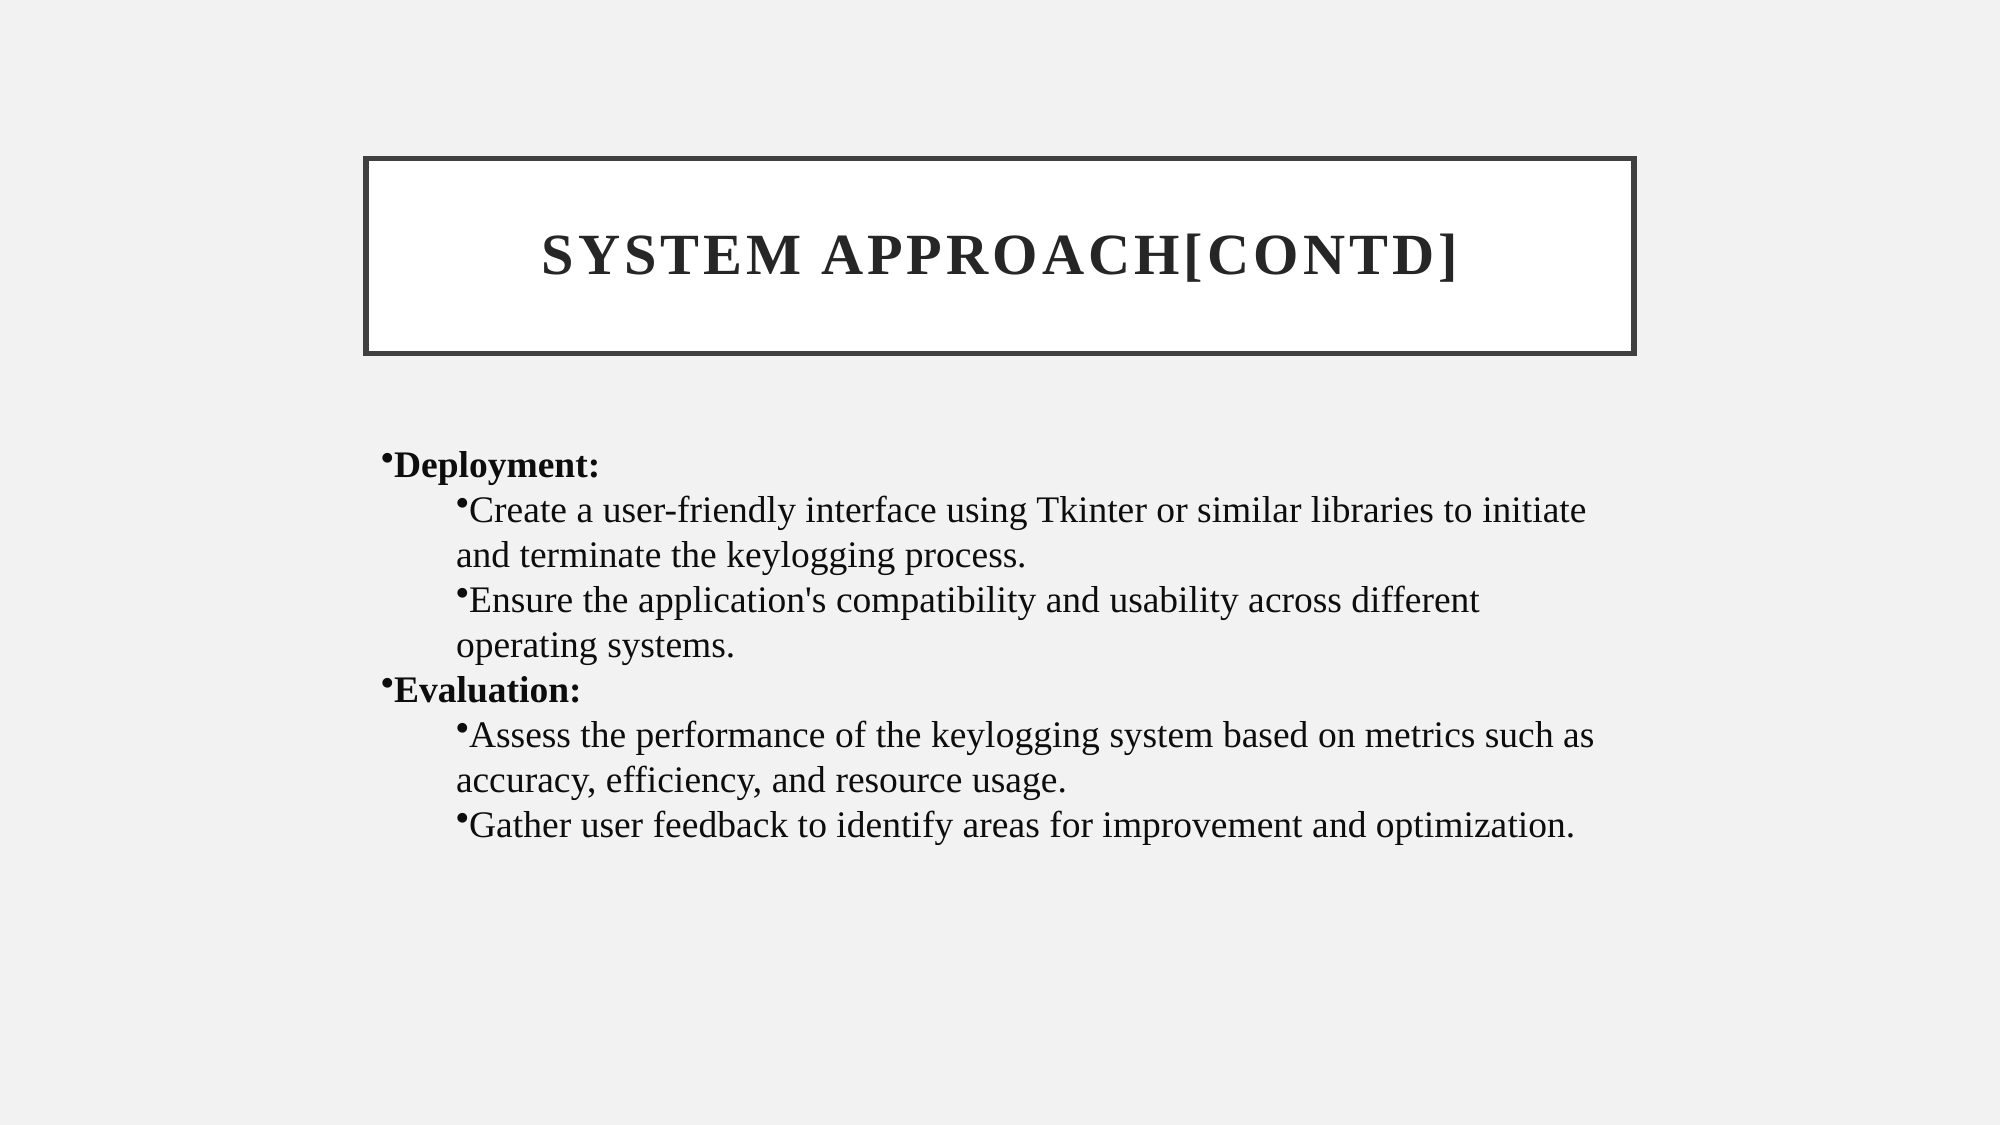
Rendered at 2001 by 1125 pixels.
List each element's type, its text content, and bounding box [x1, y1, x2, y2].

list Deployment: Create a user-friendly interface using Tkinter or similar libraries to initiate and terminate the keylogging process. Ensure the application's compatibility and usability across different operating systems. Evaluation: Assess the performance of the keylogging system based on metrics such as accuracy, efficiency, and resource usage. Gather user feedback to identify areas for improvement and optimization. [366, 432, 1634, 942]
title System approach[contd] [363, 156, 1637, 356]
